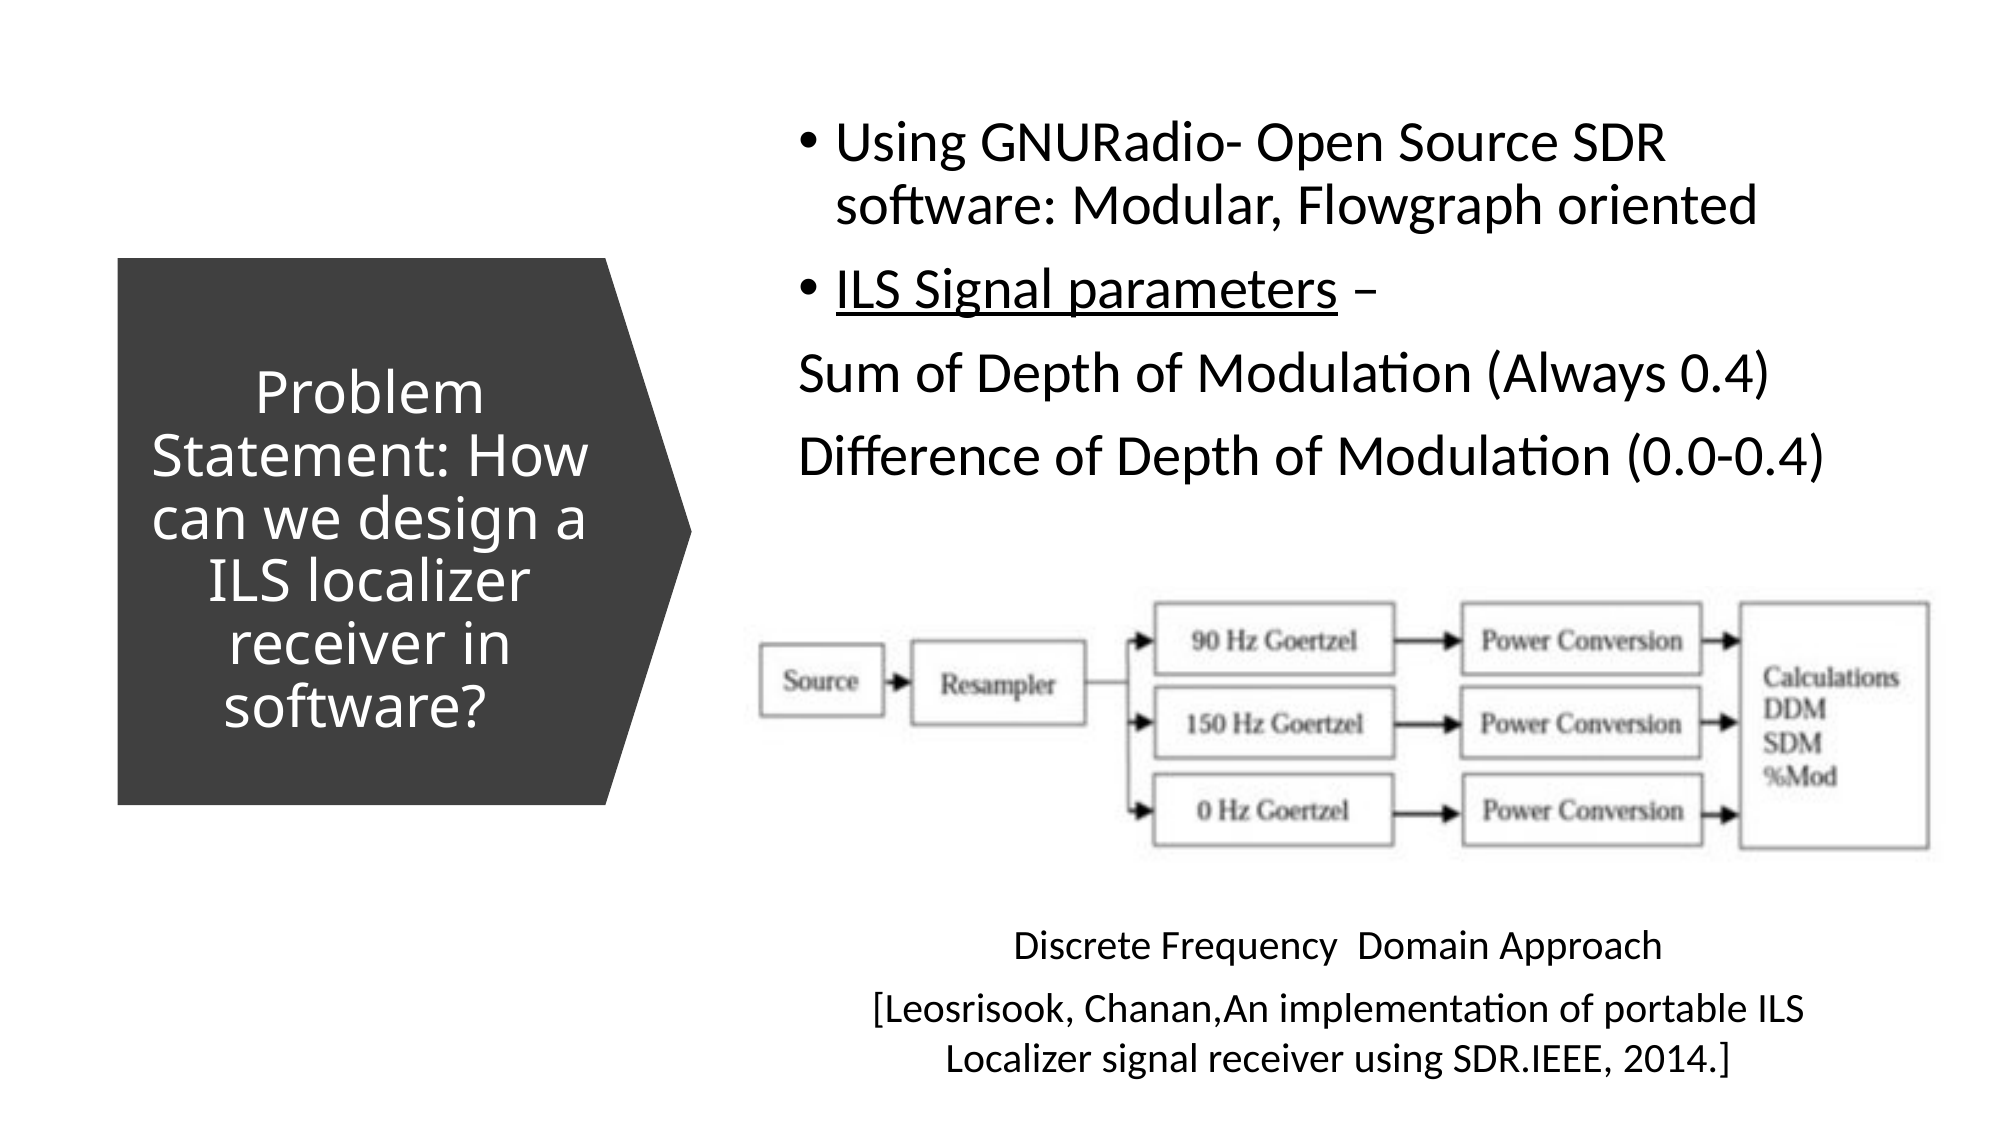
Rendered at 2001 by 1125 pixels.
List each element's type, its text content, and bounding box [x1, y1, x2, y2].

text_box Discrete Frequency Domain Approach [Leosrisook, Chanan,An implementation of portable ILS Localizer signal receiver using SDR.IEEE, 2014.] [783, 910, 1894, 1015]
picture [725, 586, 1987, 865]
text_box [116, 257, 693, 807]
list Using GNURadio- Open Source SDR software: Modular, Flowgraph oriented ILS Signal parameters – Sum of Depth of Modulation (Always 0.4) Difference of Depth of Modulation (0.0-0.4) [783, 104, 1894, 586]
title Problem Statement: How can we design a ILS localizer receiver in software? [119, 322, 622, 781]
